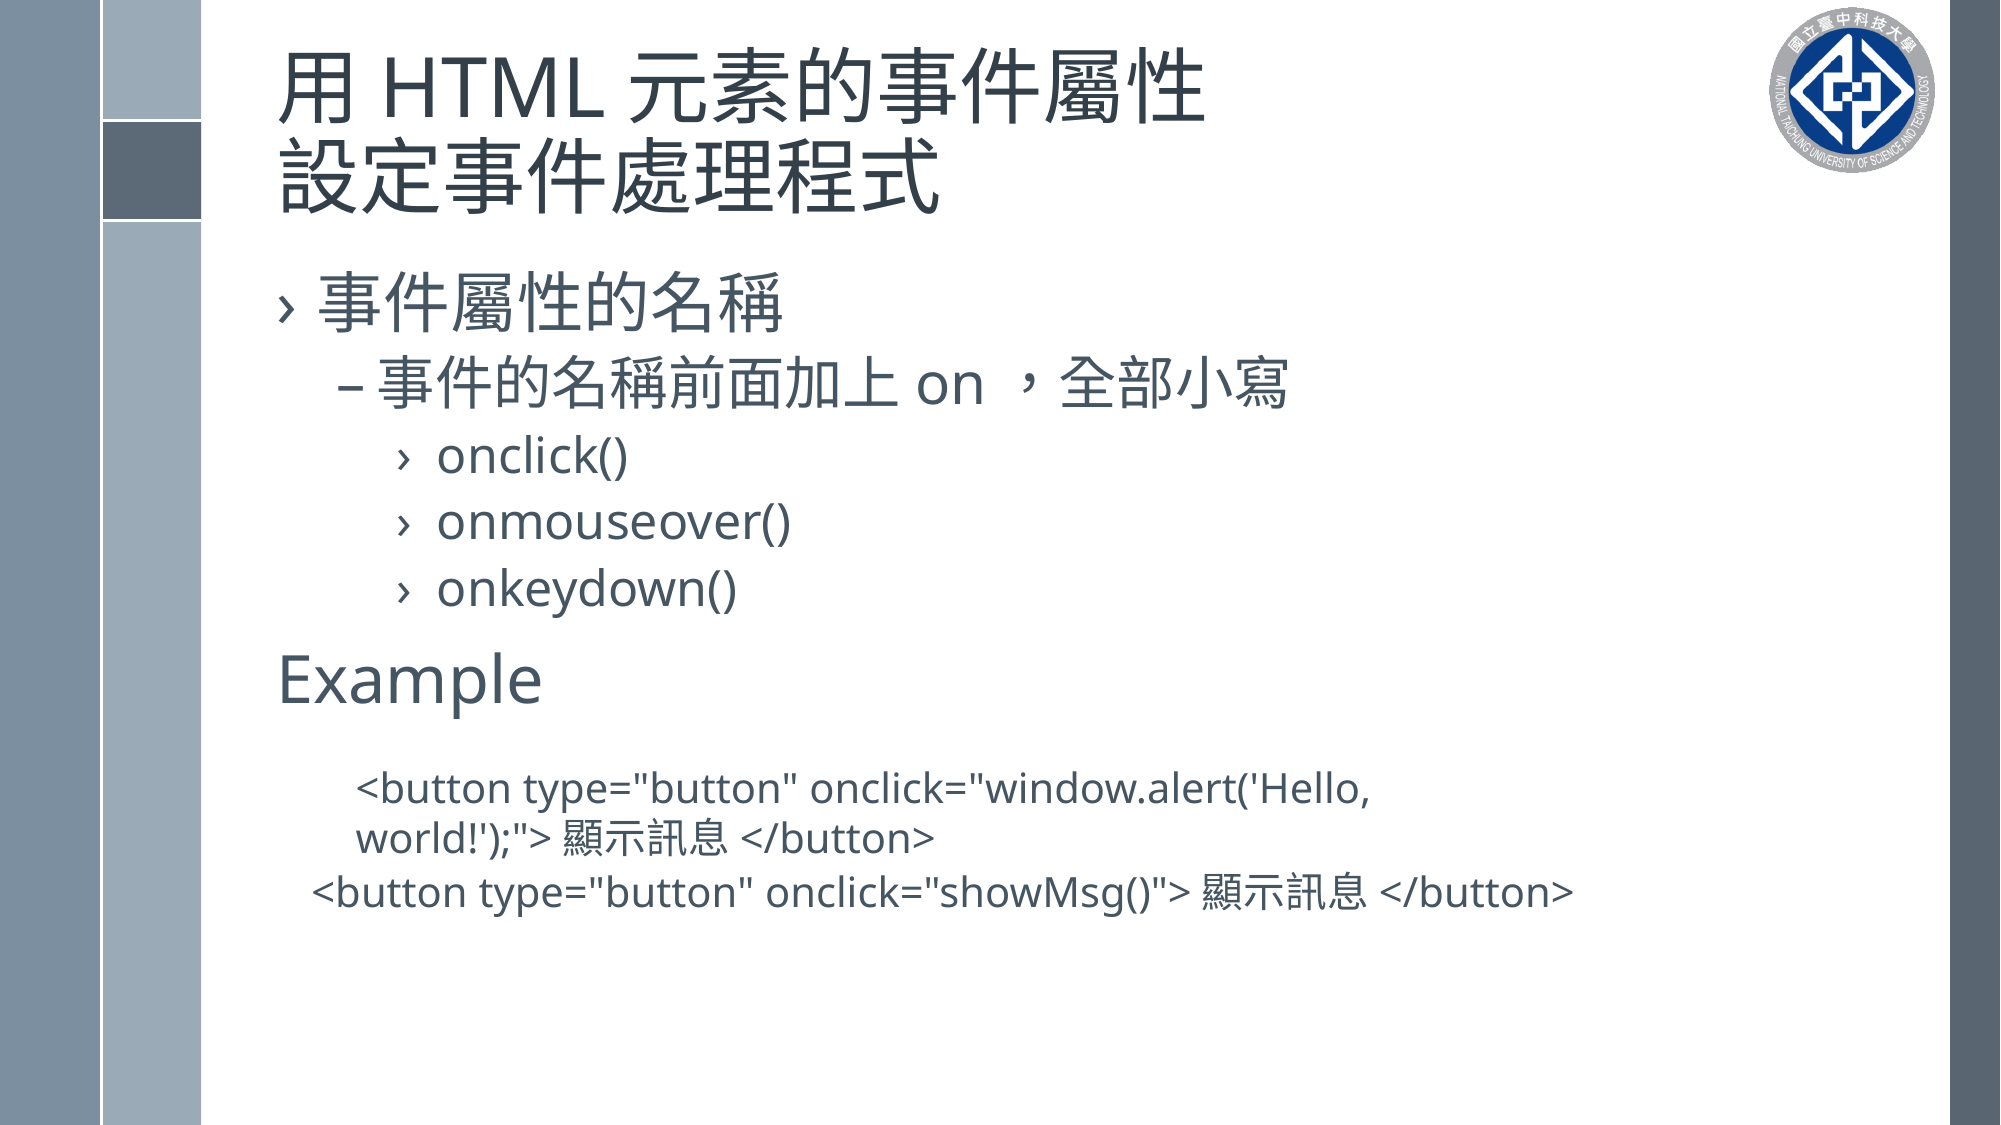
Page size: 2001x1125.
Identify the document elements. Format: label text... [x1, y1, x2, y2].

picture [1769, 7, 1935, 173]
text_box <button type="button" onclick="showMsg()">顯示訊息</button> [296, 858, 1590, 974]
title 用HTML元素的事件屬性 設定事件處理程式 [261, 29, 1867, 233]
text_box <button type="button" onclick="window.alert('Hello, world!');">顯示訊息</button> [340, 754, 1896, 870]
list 事件屬性的名稱 事件的名稱前面加上on，全部小寫 onclick() onmouseover() onkeydown() Example [261, 262, 1867, 1013]
